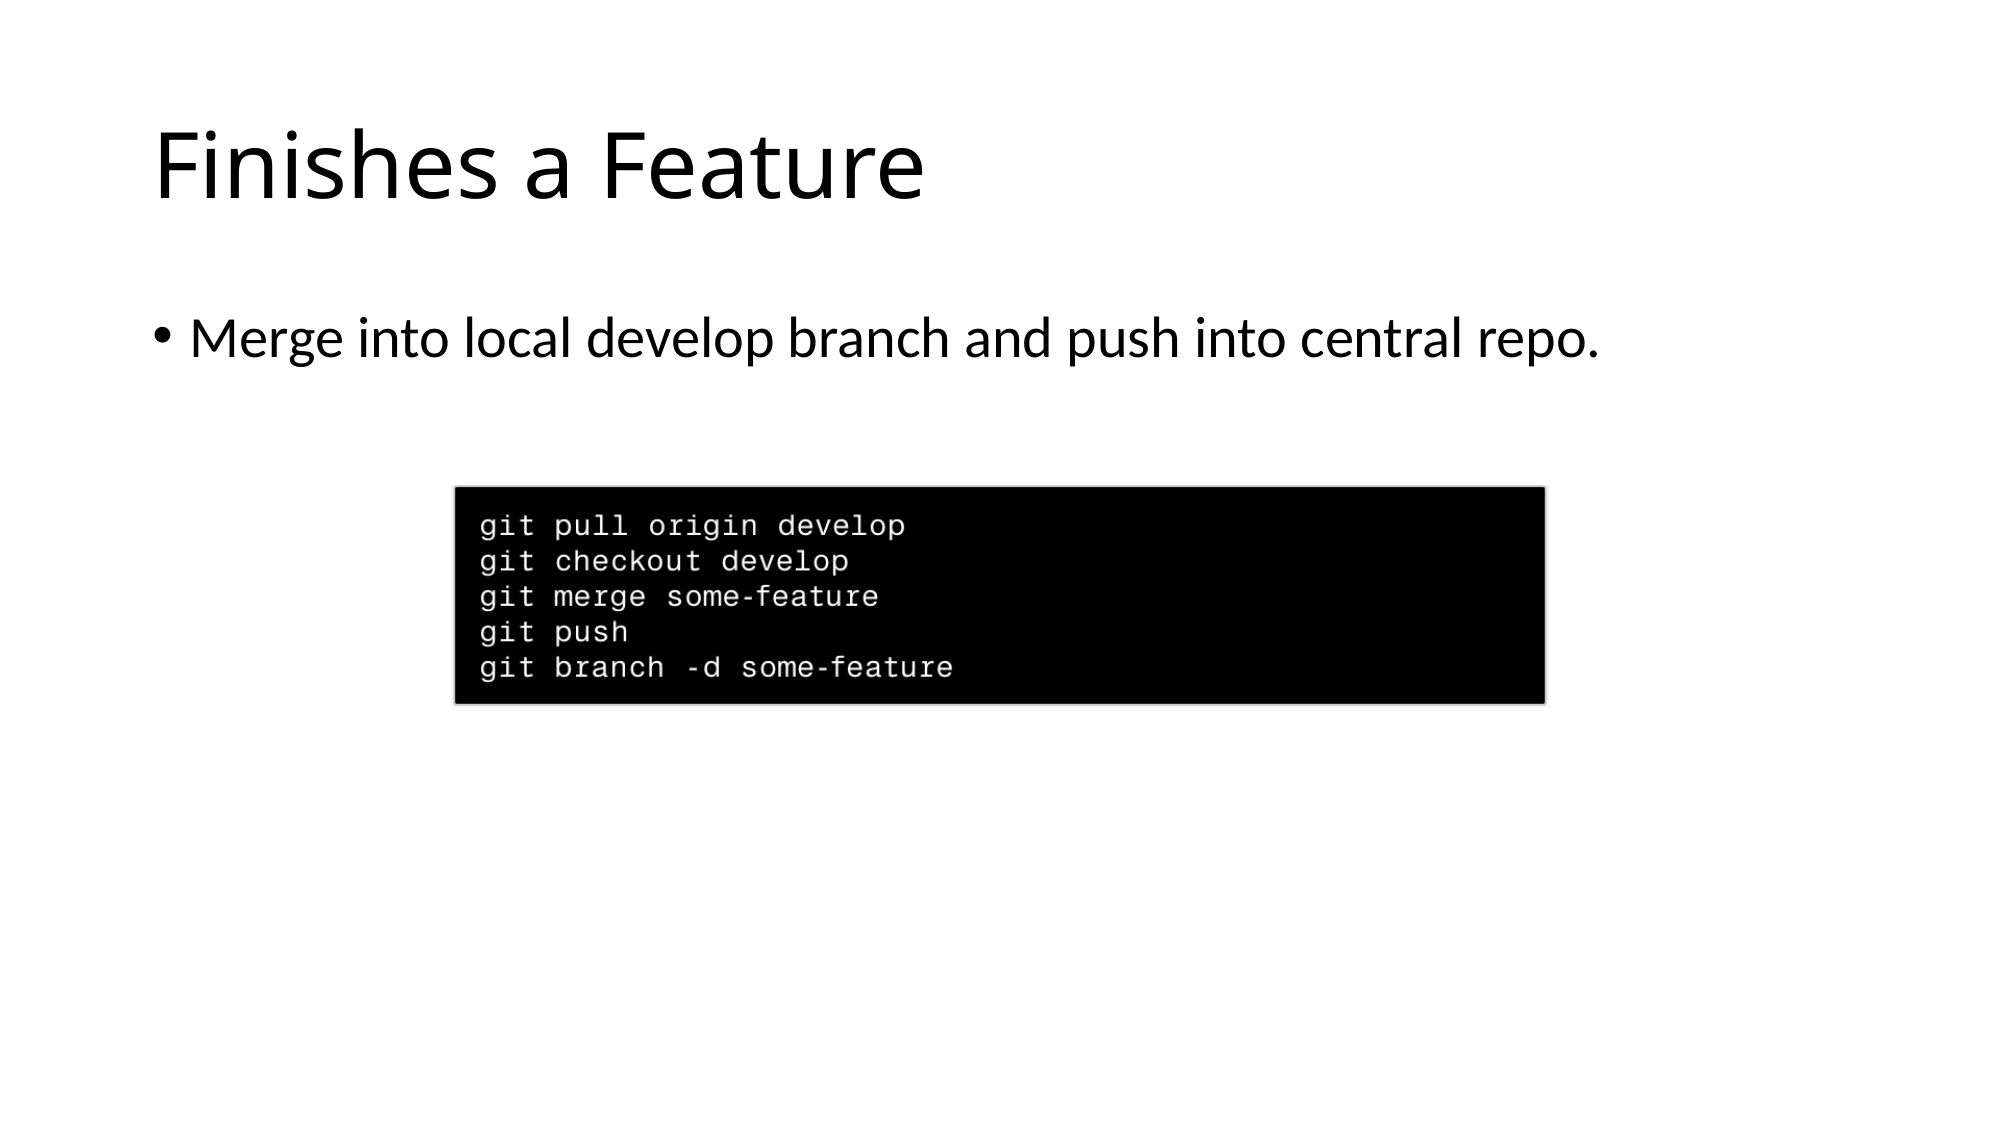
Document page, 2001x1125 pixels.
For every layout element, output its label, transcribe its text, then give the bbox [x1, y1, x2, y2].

title Finishes a Feature [137, 59, 1863, 278]
picture [451, 485, 1549, 709]
list Merge into local develop branch and push into central repo. [137, 299, 1863, 1014]
